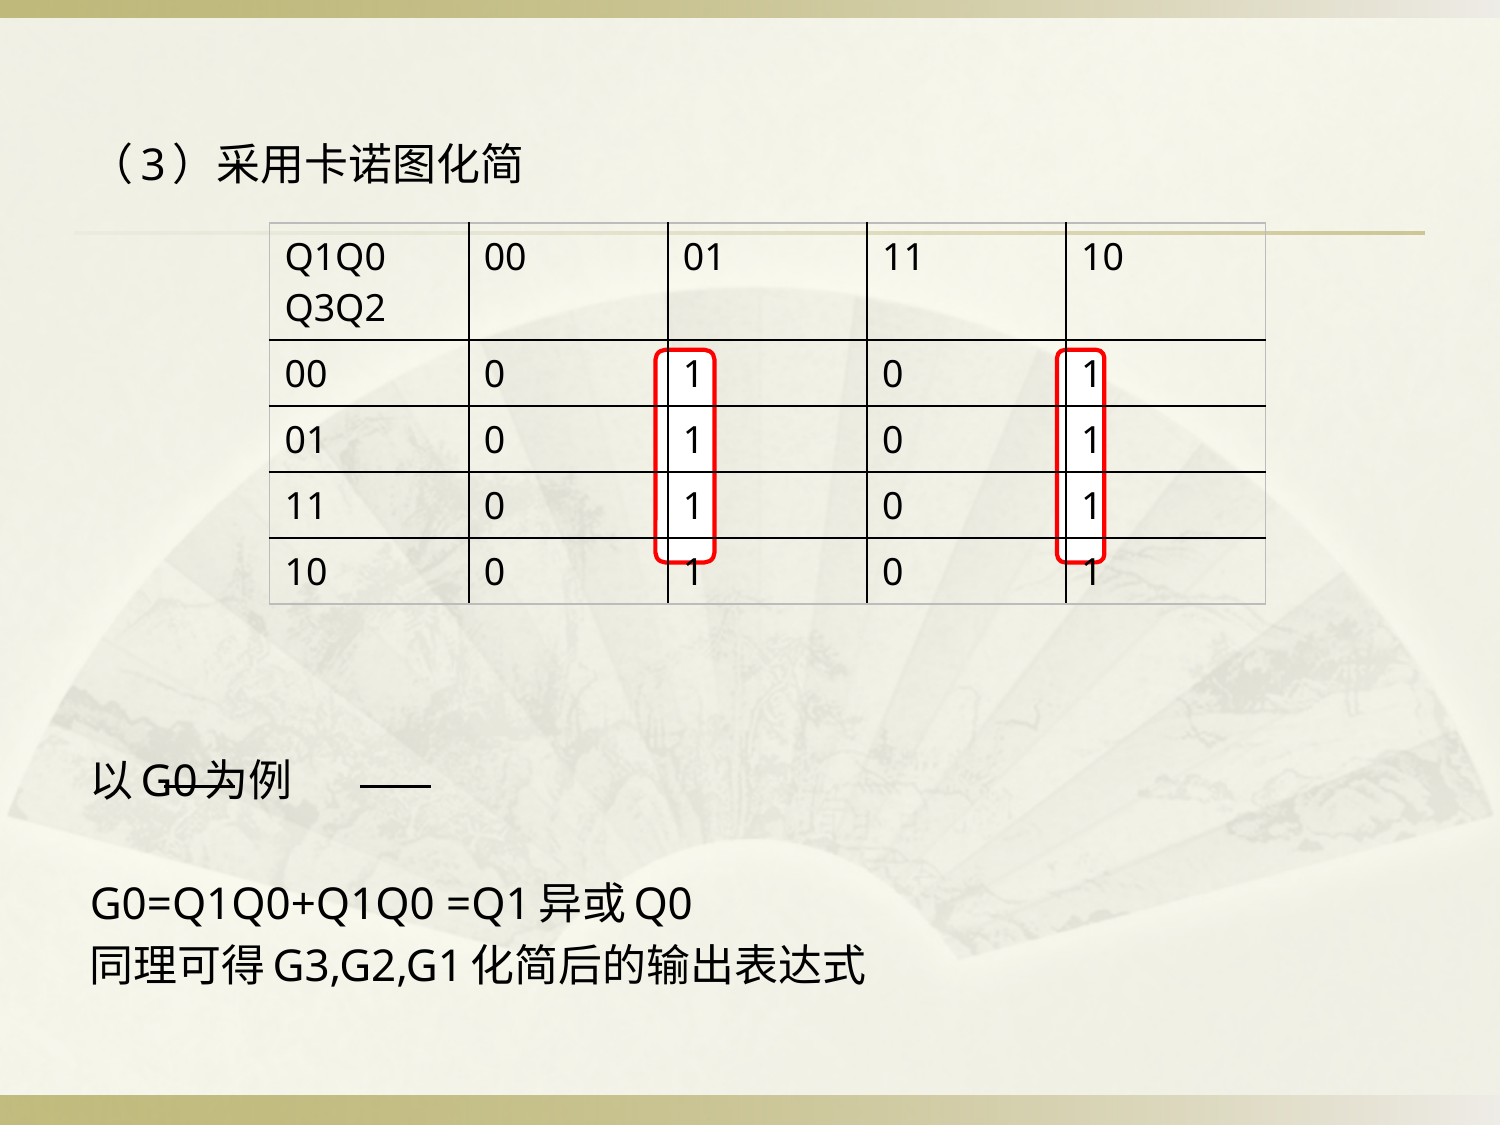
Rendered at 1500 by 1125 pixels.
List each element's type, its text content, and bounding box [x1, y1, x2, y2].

table_cell 0 [868, 539, 1065, 603]
table_cell 1 [669, 473, 866, 537]
table_cell 1 [669, 539, 866, 603]
table_cell 0 [470, 473, 667, 537]
table_cell 0 [868, 473, 1065, 537]
list （3）采用卡诺图化简 以G0为例 G0=Q1Q0+Q1Q0 =Q1异或Q0 同理可得G3,G2,G1化简后的输出表达式 [75, 128, 1425, 1005]
table_header 11 [868, 224, 1065, 339]
table_cell 00 [270, 341, 468, 405]
table_header Q1Q0 Q3Q2 [270, 224, 468, 339]
table_cell 0 [470, 341, 667, 405]
table_cell 1 [1067, 473, 1265, 537]
table_cell 11 [270, 473, 468, 537]
table_header 10 [1067, 224, 1265, 339]
table_cell 0 [868, 407, 1065, 471]
table_cell 1 [1067, 539, 1265, 603]
table_cell 1 [669, 407, 866, 471]
table_cell 1 [1067, 407, 1265, 471]
table_cell 0 [470, 539, 667, 603]
table_cell 0 [470, 407, 667, 471]
table_header 01 [669, 224, 866, 339]
table_cell 0 [868, 341, 1065, 405]
table_cell 1 [1067, 341, 1265, 405]
table_cell 10 [270, 539, 468, 603]
table_header 00 [470, 224, 667, 339]
table_cell 1 [669, 341, 866, 405]
table_cell 01 [270, 407, 468, 471]
